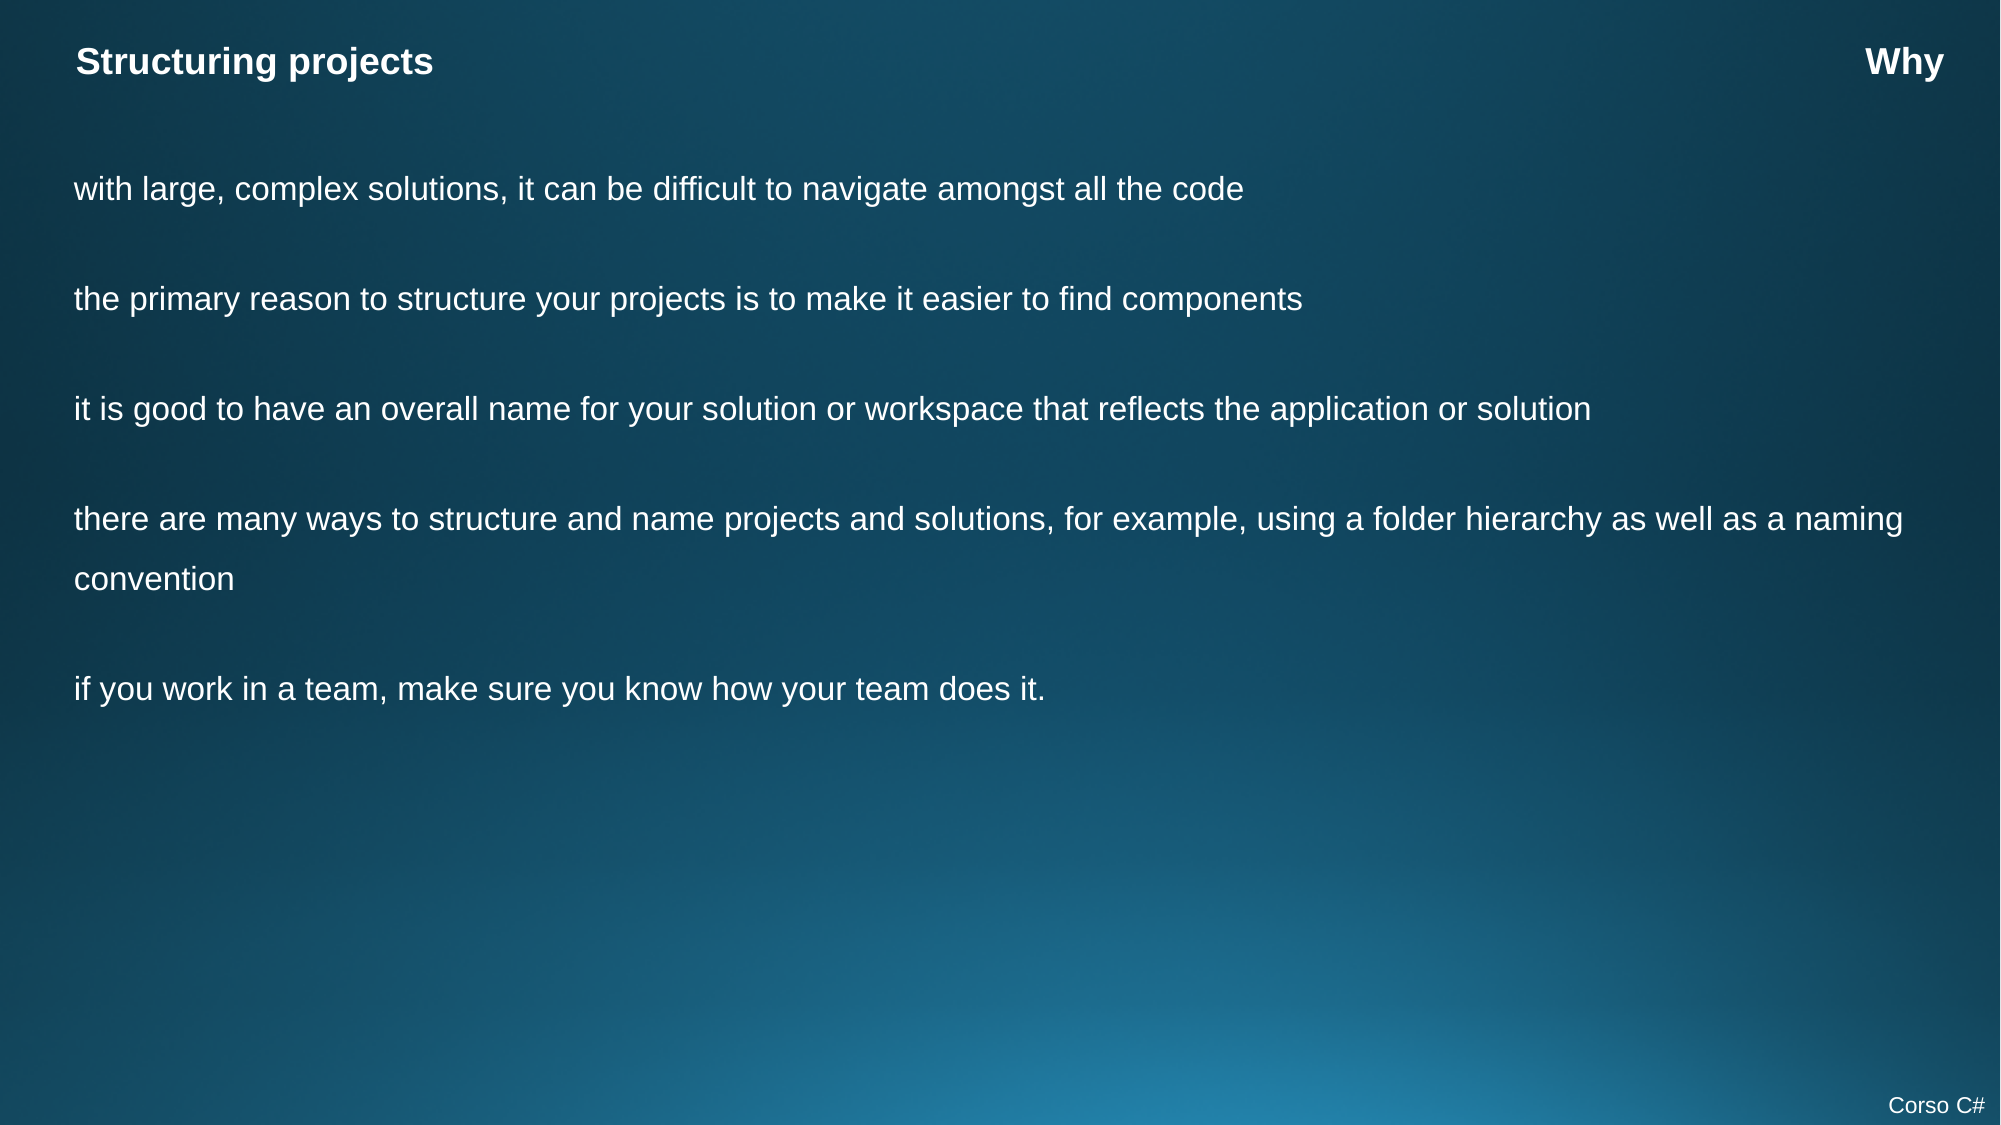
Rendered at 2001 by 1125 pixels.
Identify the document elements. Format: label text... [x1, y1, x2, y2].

text_box Structuring projects [61, 29, 450, 89]
text_box Why [877, 29, 1960, 89]
text_box with large, complex solutions, it can be difficult to navigate amongst all the code the primary reason to structure your projects is to make it easier to find components it is good to have an overall name for your solution or workspace that reflects the application or solution there are many ways to structure and name projects and solutions, for example, using a folder hierarchy as well as a naming convention if you work in a team, make sure you know how your team does it. [59, 140, 1938, 715]
text_box Corso C# [0, 1083, 2000, 1125]
picture [0, 0, 2001, 1125]
